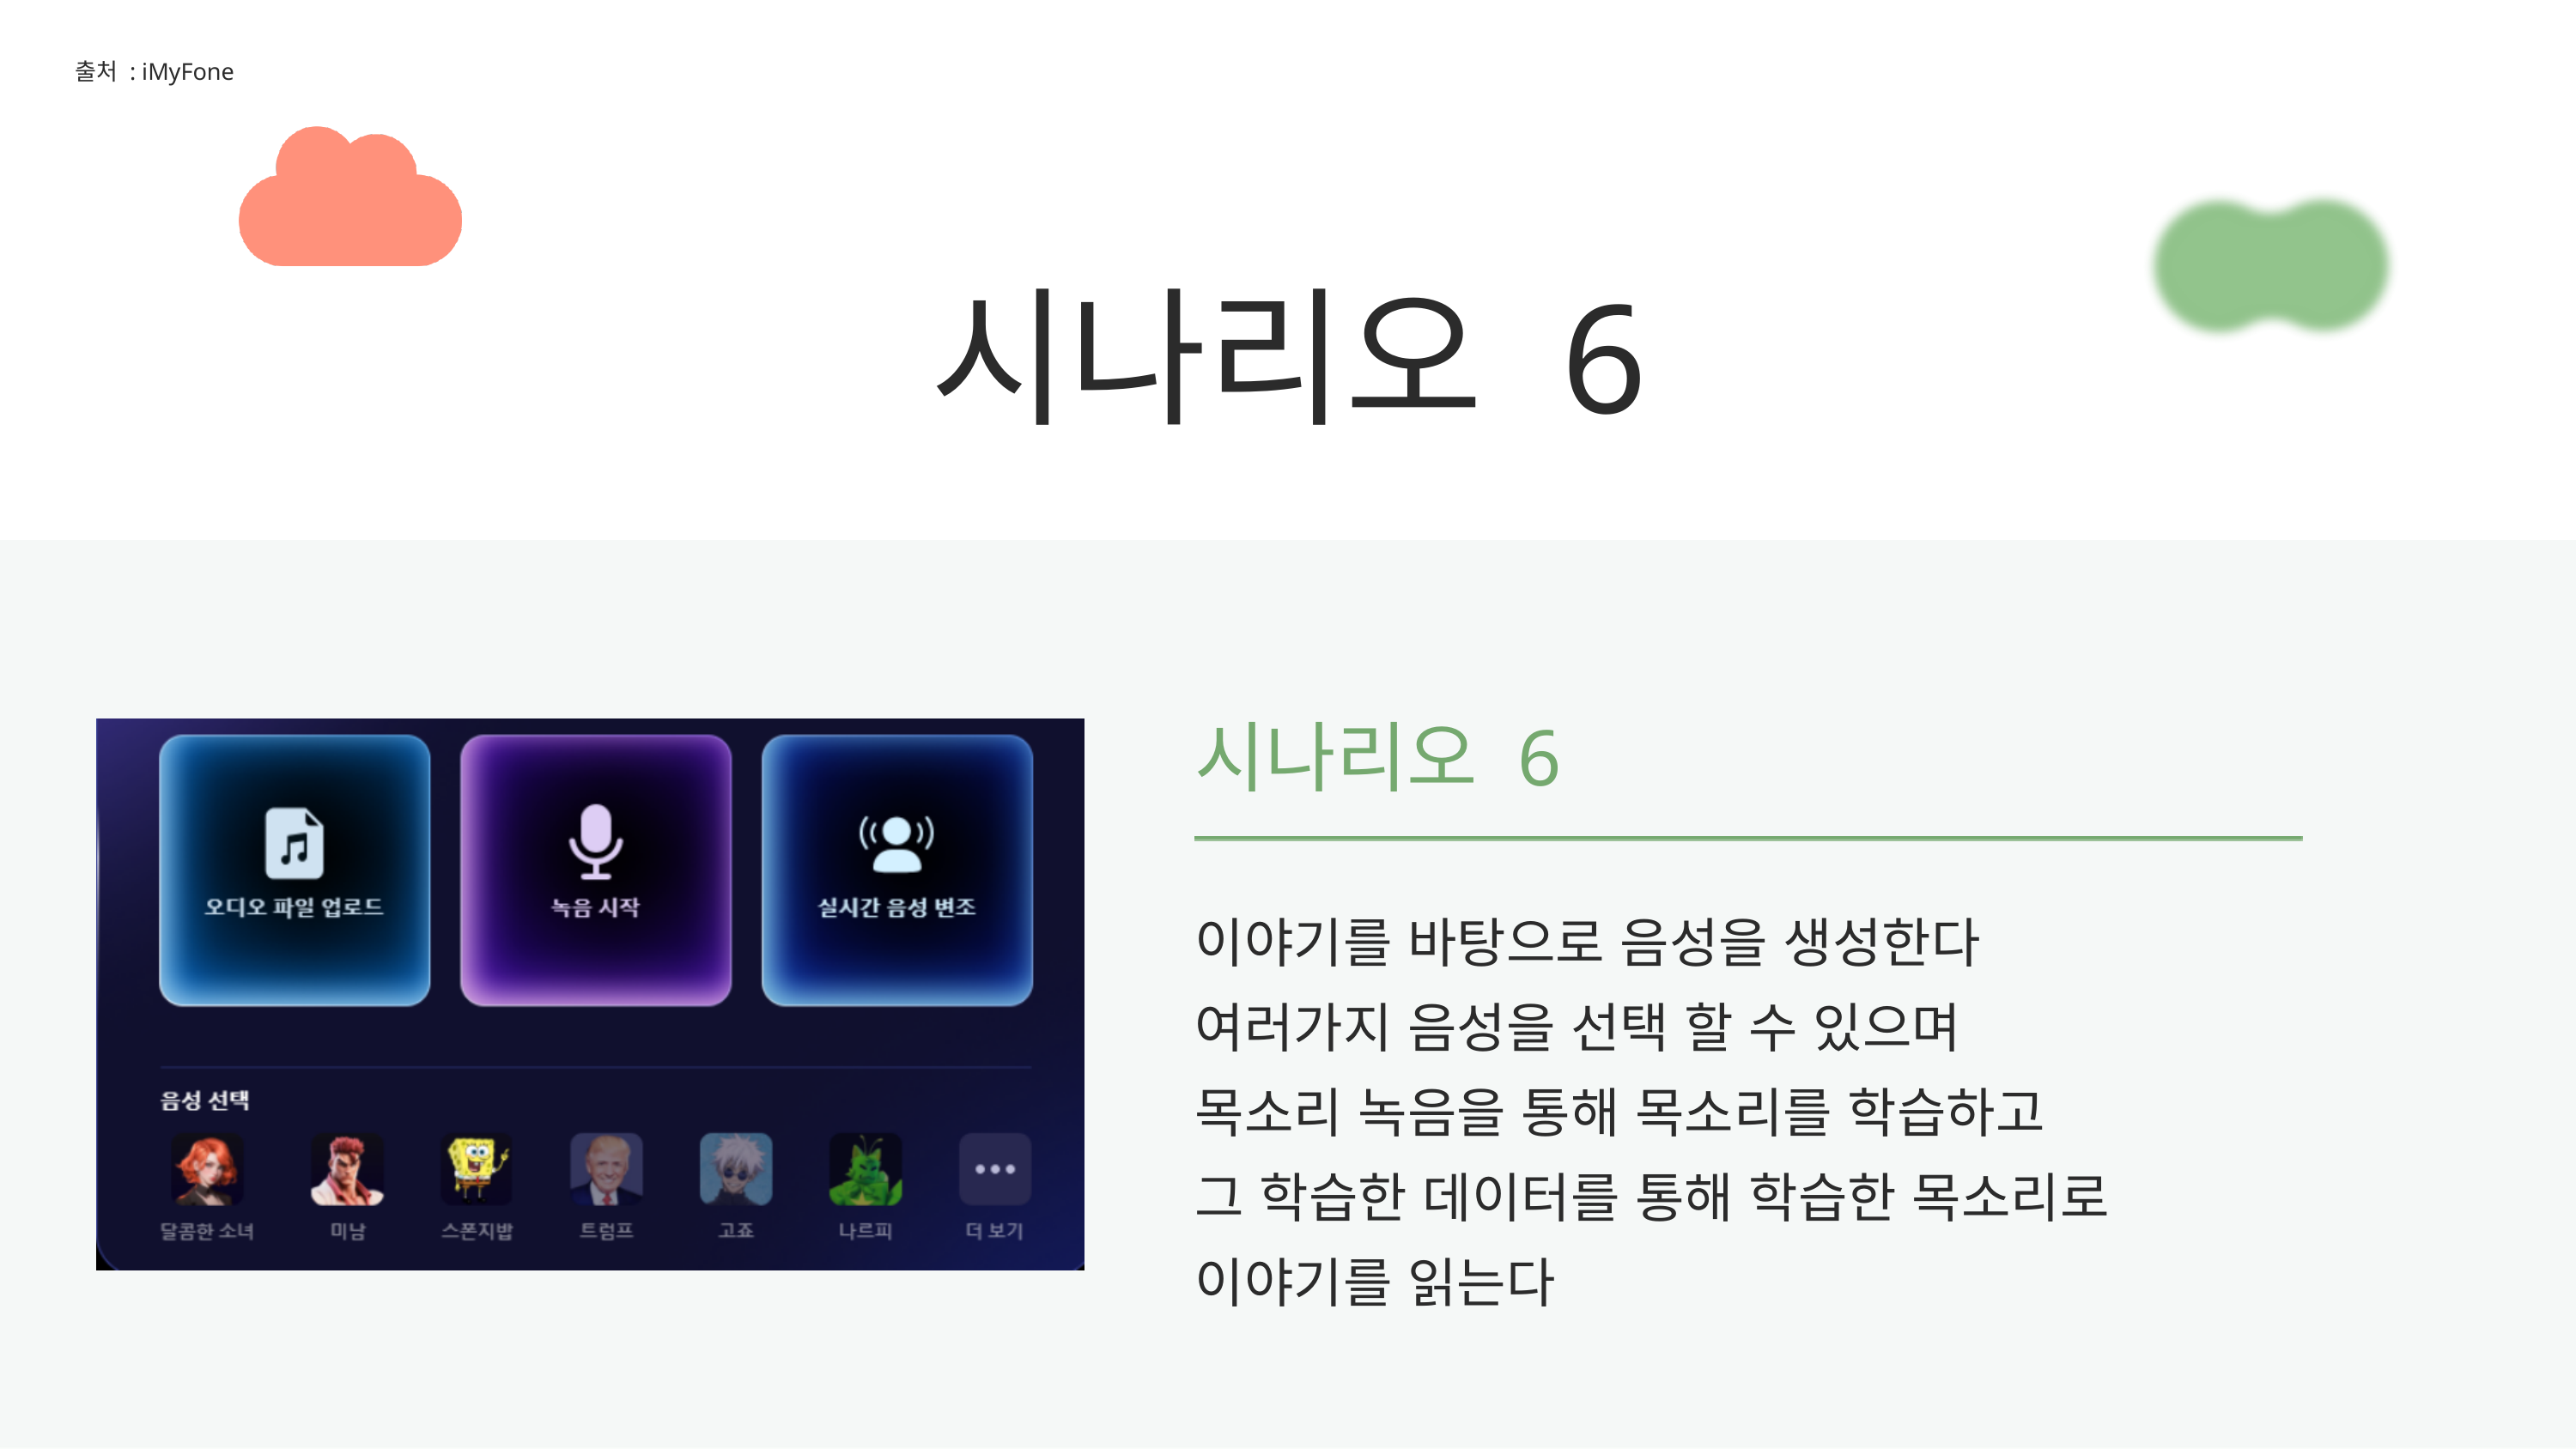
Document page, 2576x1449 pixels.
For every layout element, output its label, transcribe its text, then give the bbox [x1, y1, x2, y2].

picture [171, 94, 530, 300]
picture [0, 539, 2576, 1449]
text_box 출처 : iMyFone [75, 50, 556, 82]
picture [2112, 174, 2430, 356]
text_box 시나리오 6 [441, 253, 2136, 465]
